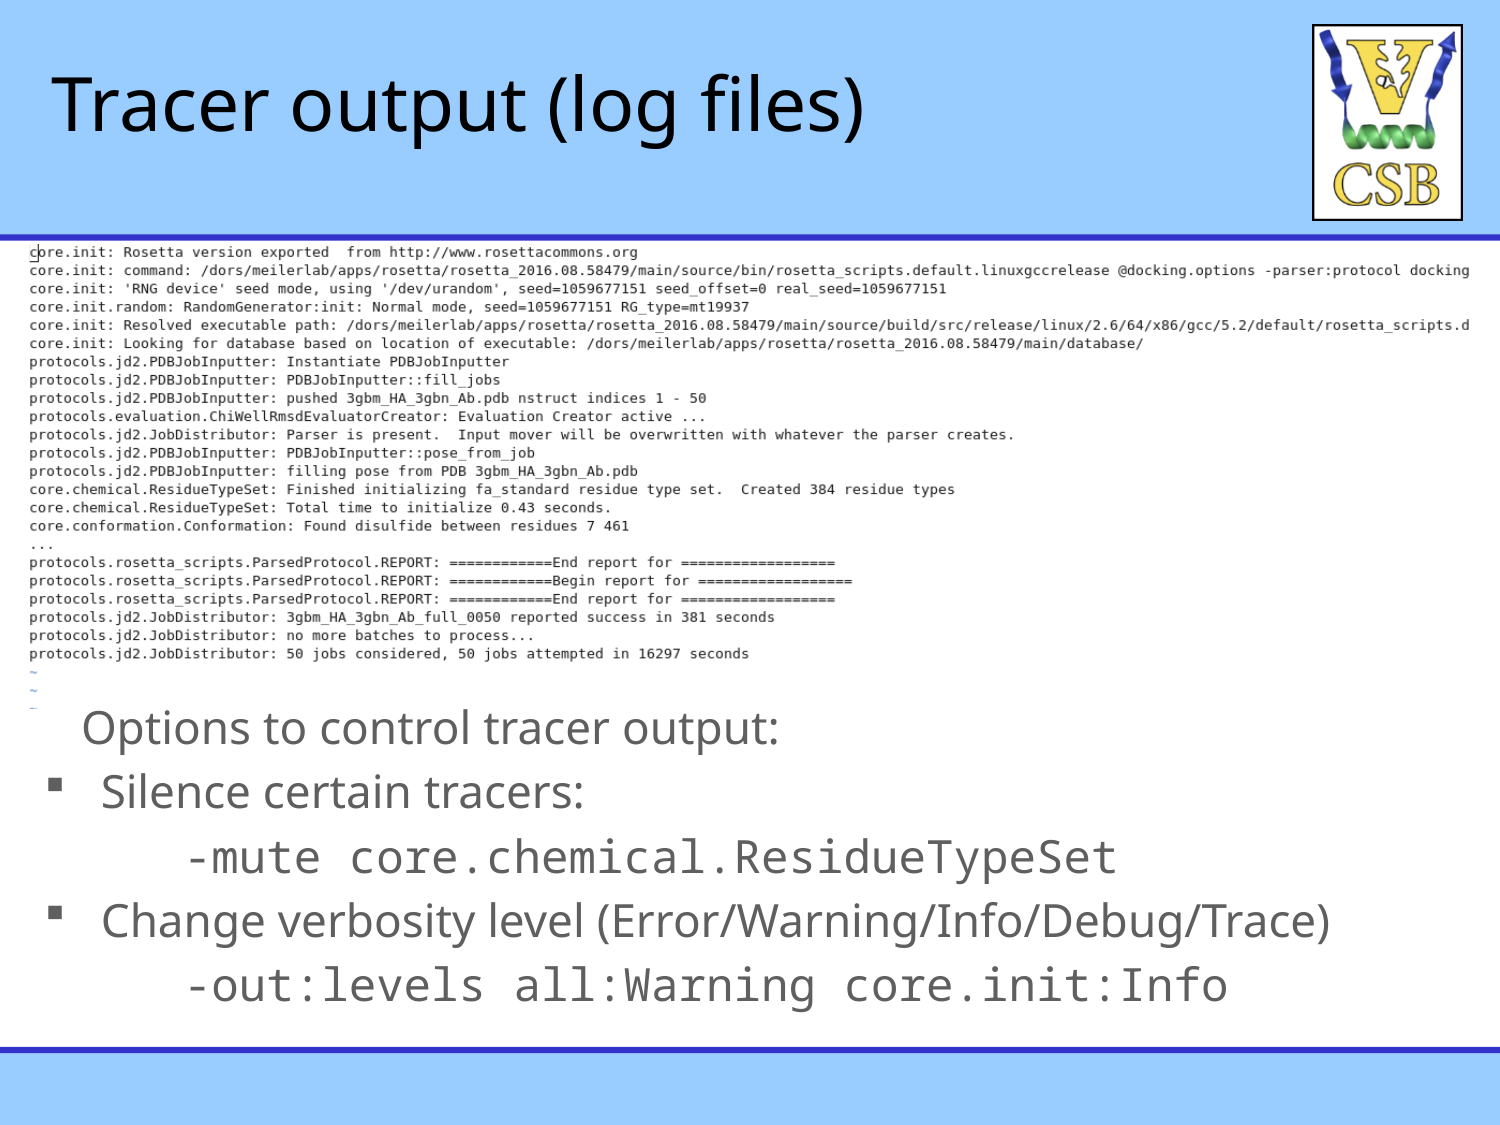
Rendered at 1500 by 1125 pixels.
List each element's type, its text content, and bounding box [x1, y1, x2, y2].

picture [29, 244, 1471, 709]
title Tracer output (log files) [29, 22, 889, 181]
picture [1312, 24, 1463, 221]
list Options to control tracer output: Silence certain tracers: -mute core.chemical.ResidueTypeSet Change verbosity level (Error/Warning/Info/Debug/Trace) -out:levels all:Warning core.init:Info [29, 716, 1389, 1116]
